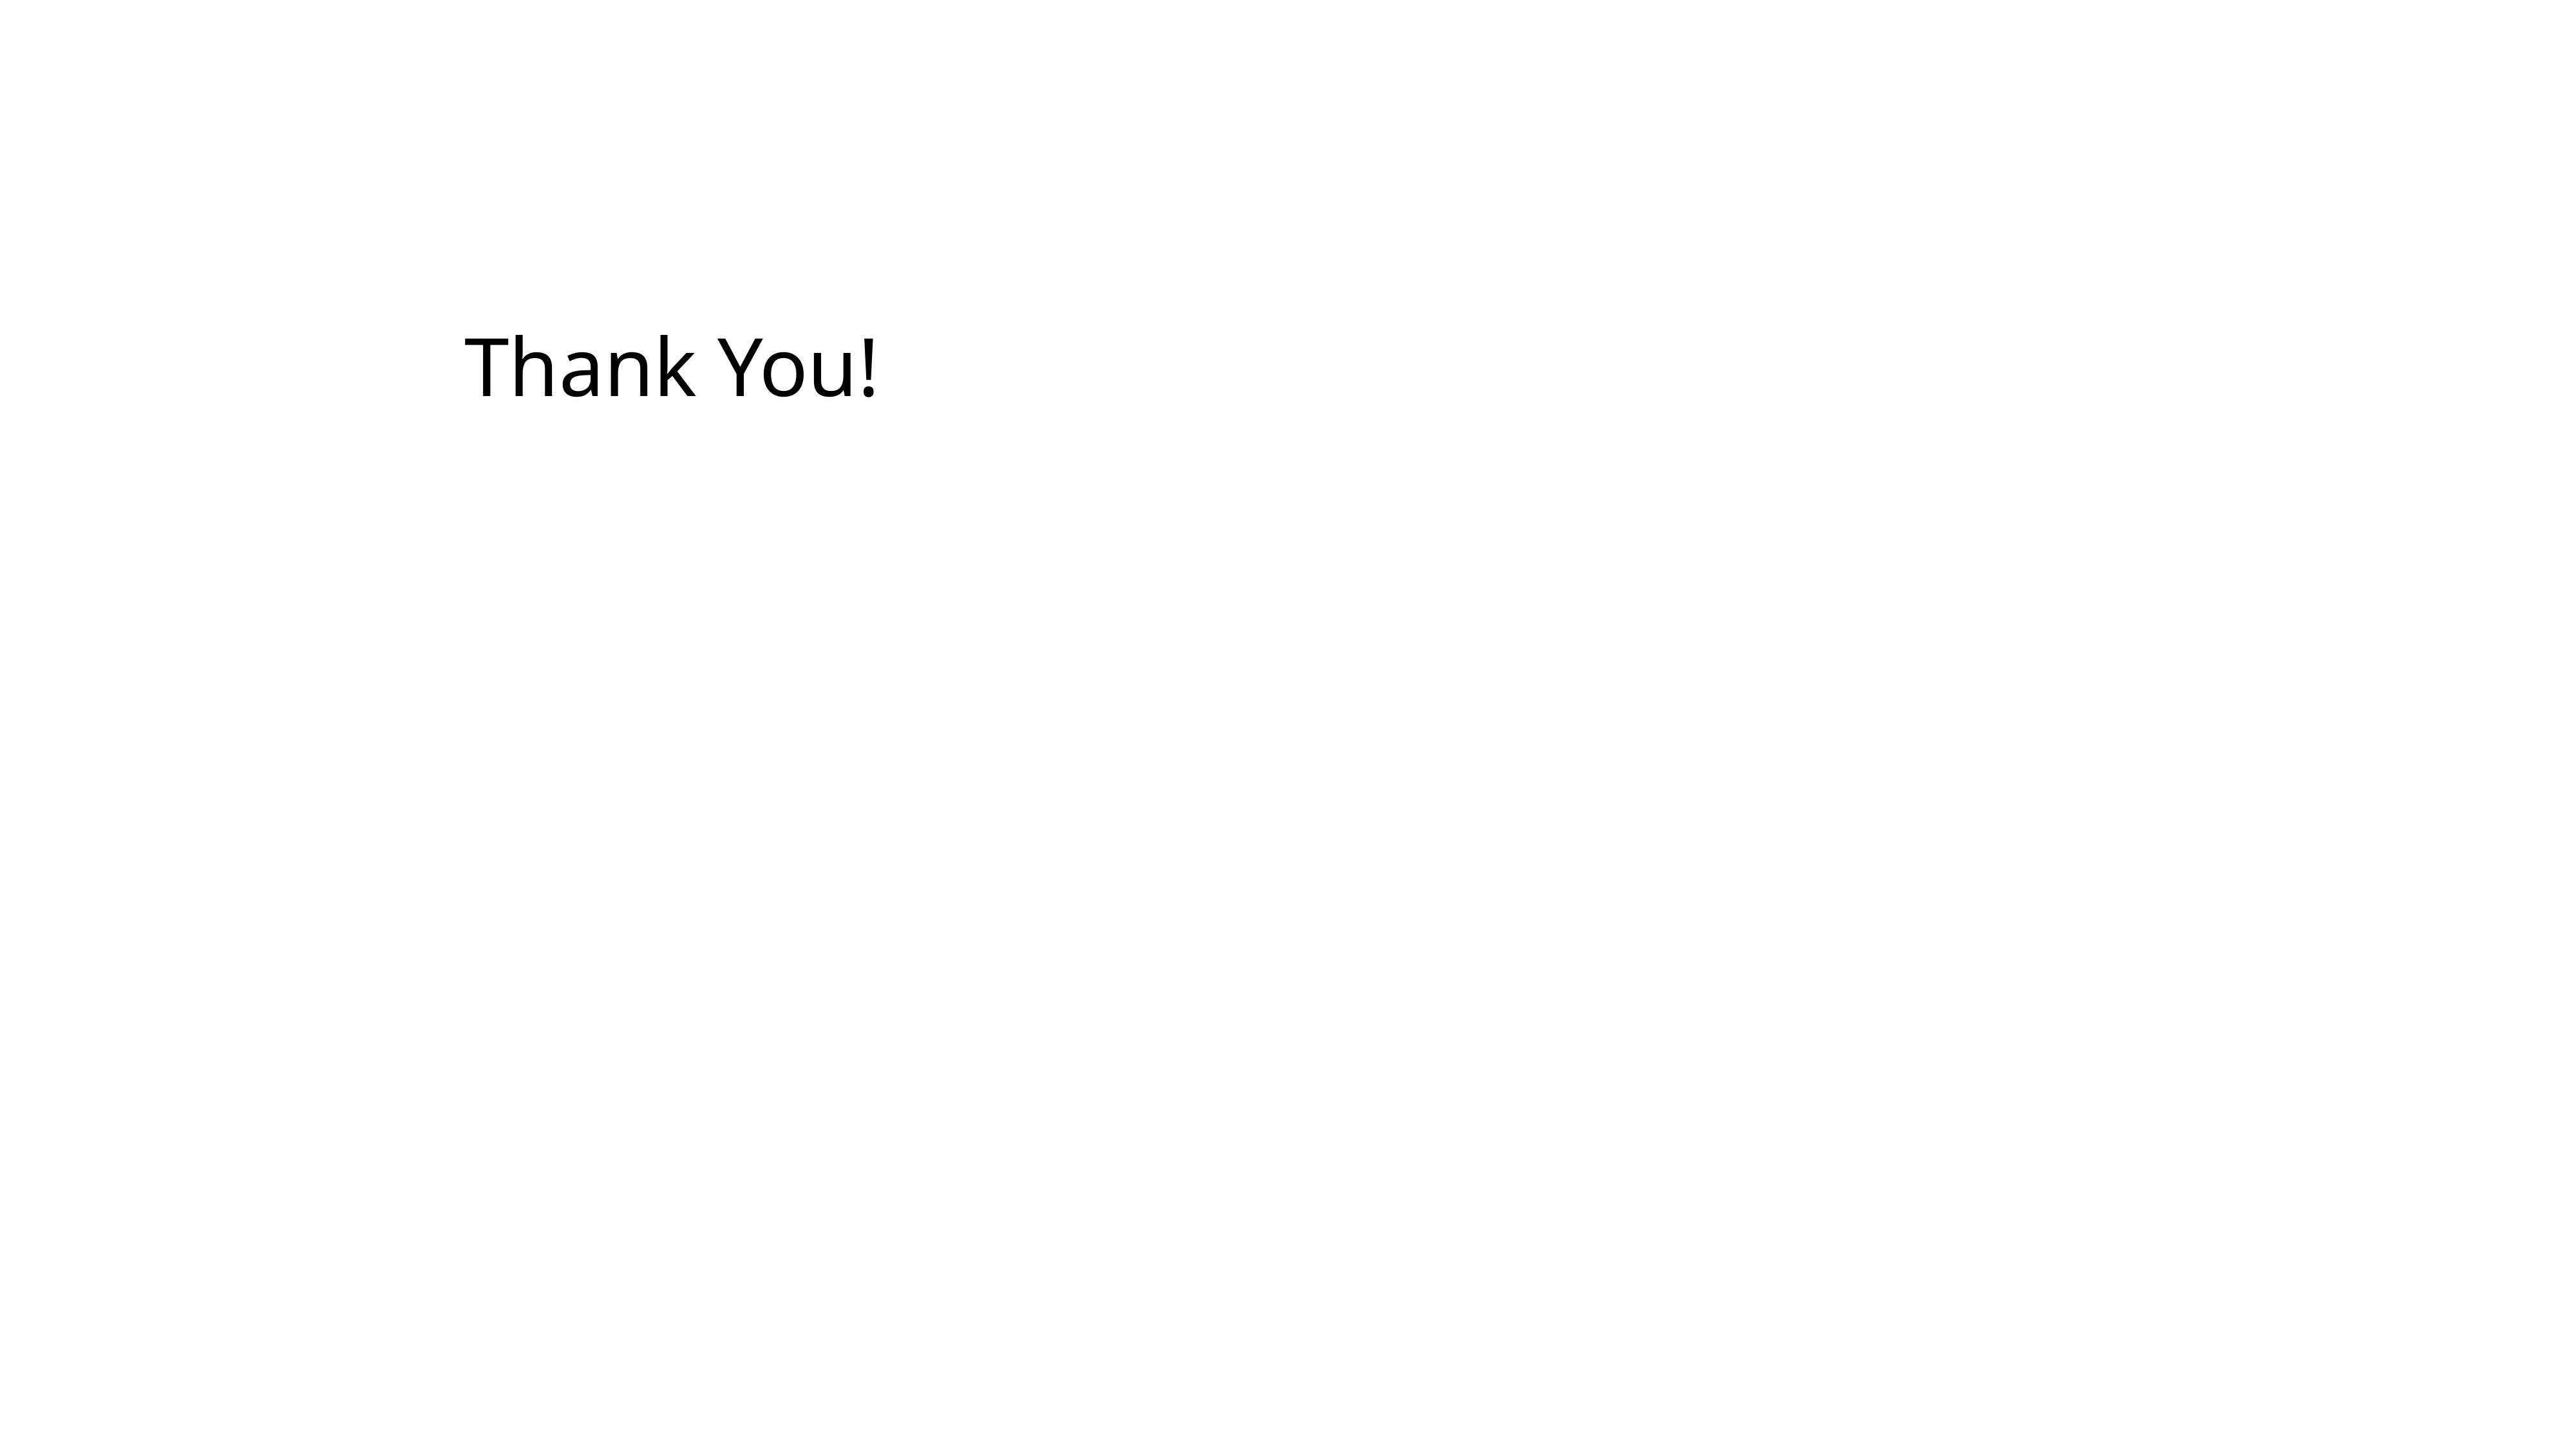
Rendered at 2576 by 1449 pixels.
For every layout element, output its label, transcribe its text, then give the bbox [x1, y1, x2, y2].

text_box Thank You! [459, 310, 886, 418]
